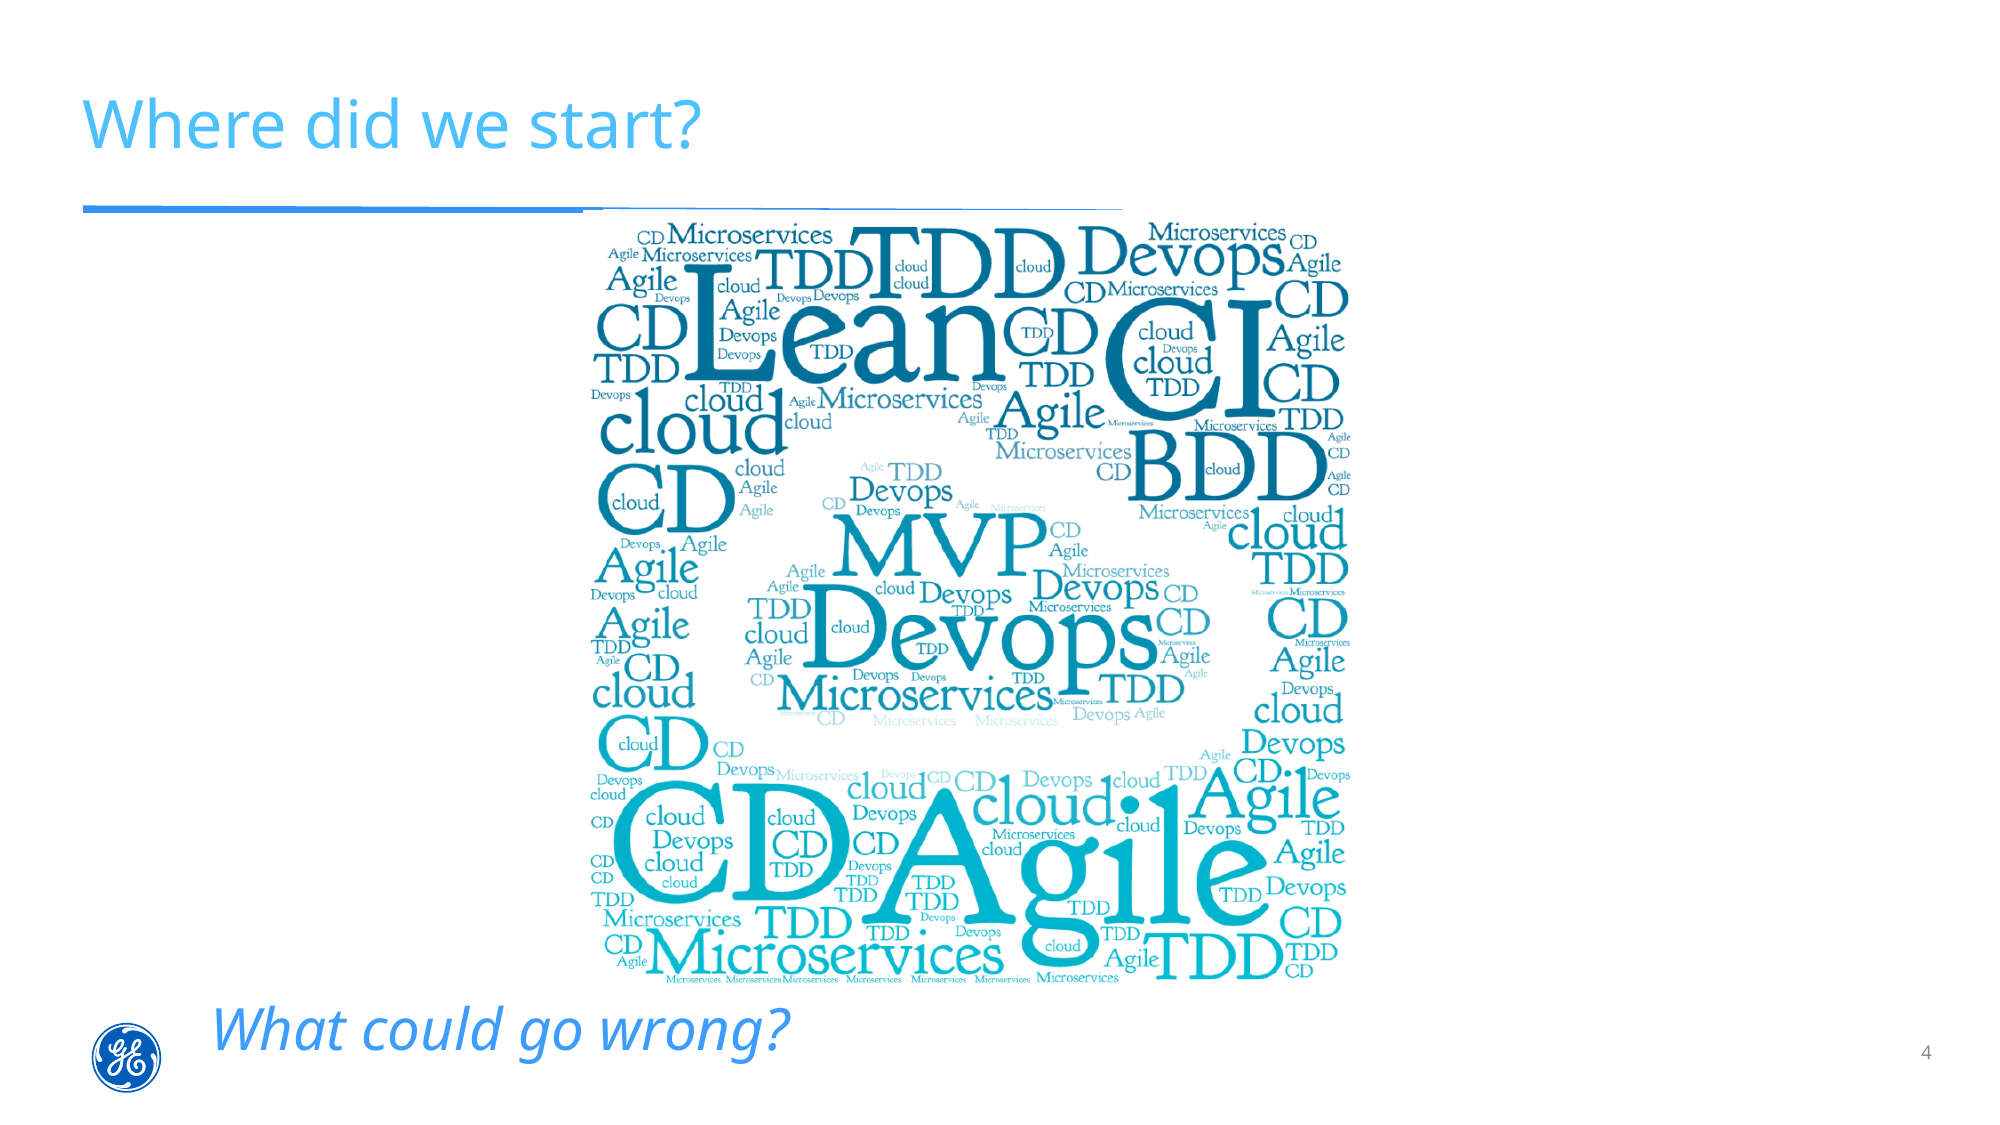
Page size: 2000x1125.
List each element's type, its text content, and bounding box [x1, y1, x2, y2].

text_box Where did we start? [82, 90, 1910, 259]
slide_number 4 [1910, 1040, 1932, 1063]
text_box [82, 205, 1123, 211]
text_box What could go wrong? [210, 992, 1910, 1063]
picture [582, 209, 1356, 997]
